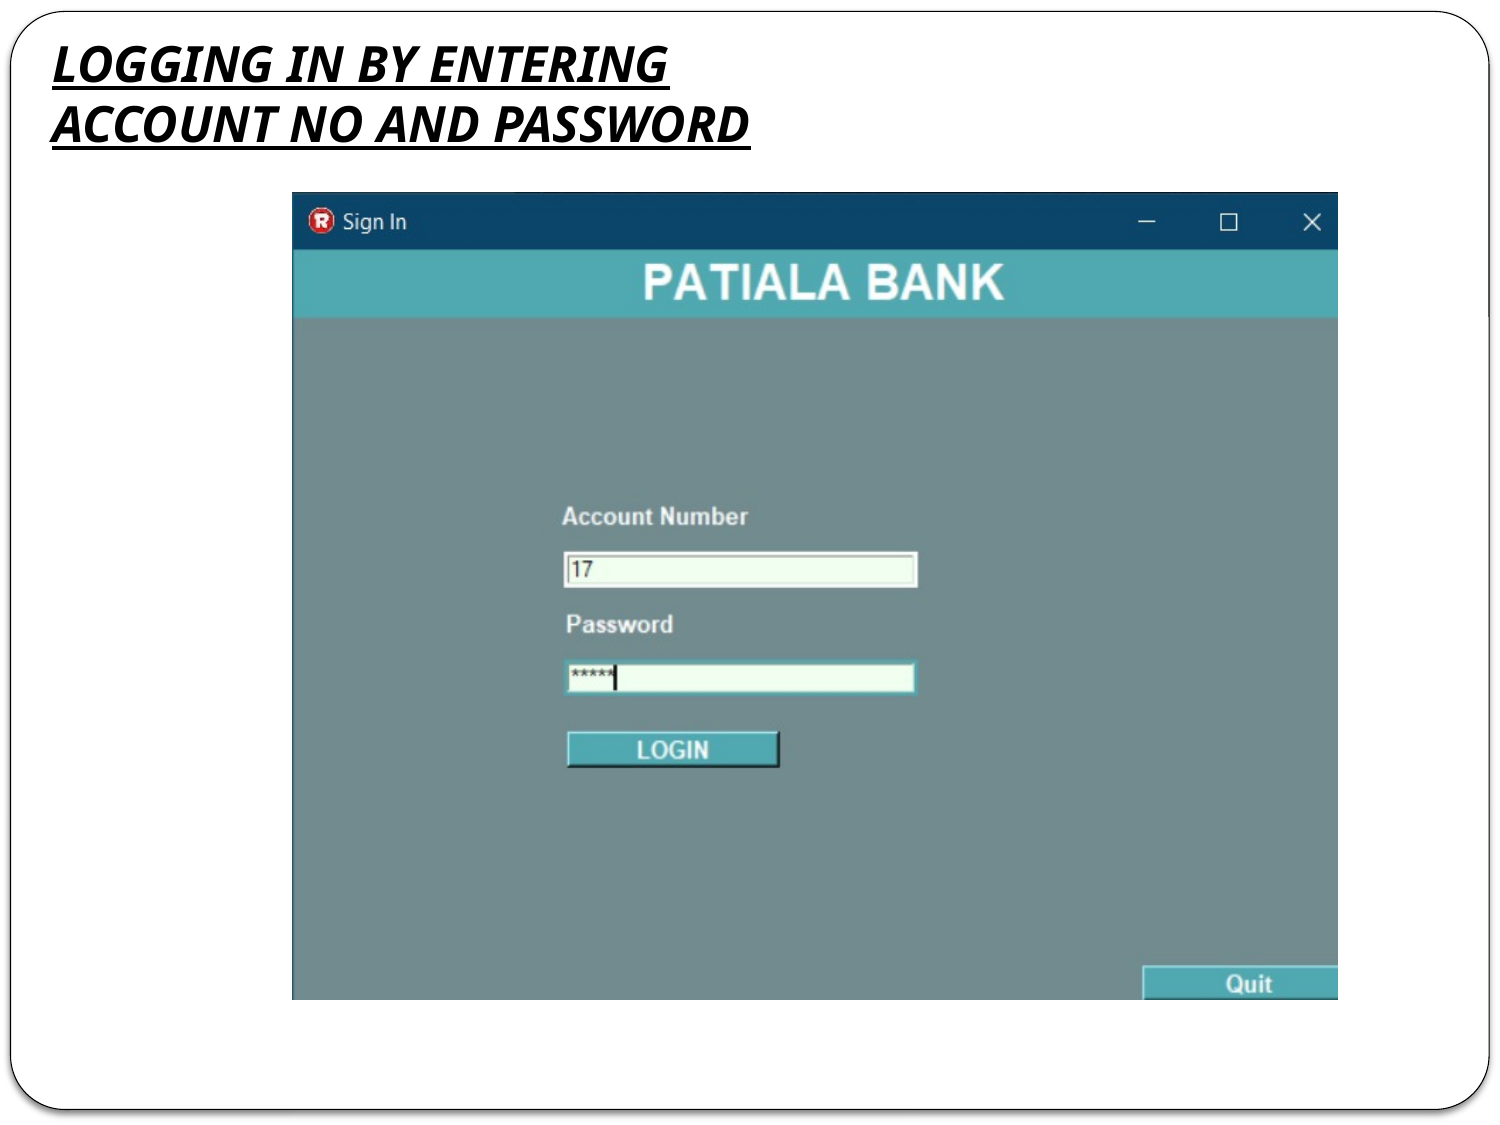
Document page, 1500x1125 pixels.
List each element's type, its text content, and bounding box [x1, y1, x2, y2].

text_box LOGGING IN BY ENTERING ACCOUNT NO AND PASSWORD [37, 24, 788, 160]
picture [292, 192, 1338, 1001]
